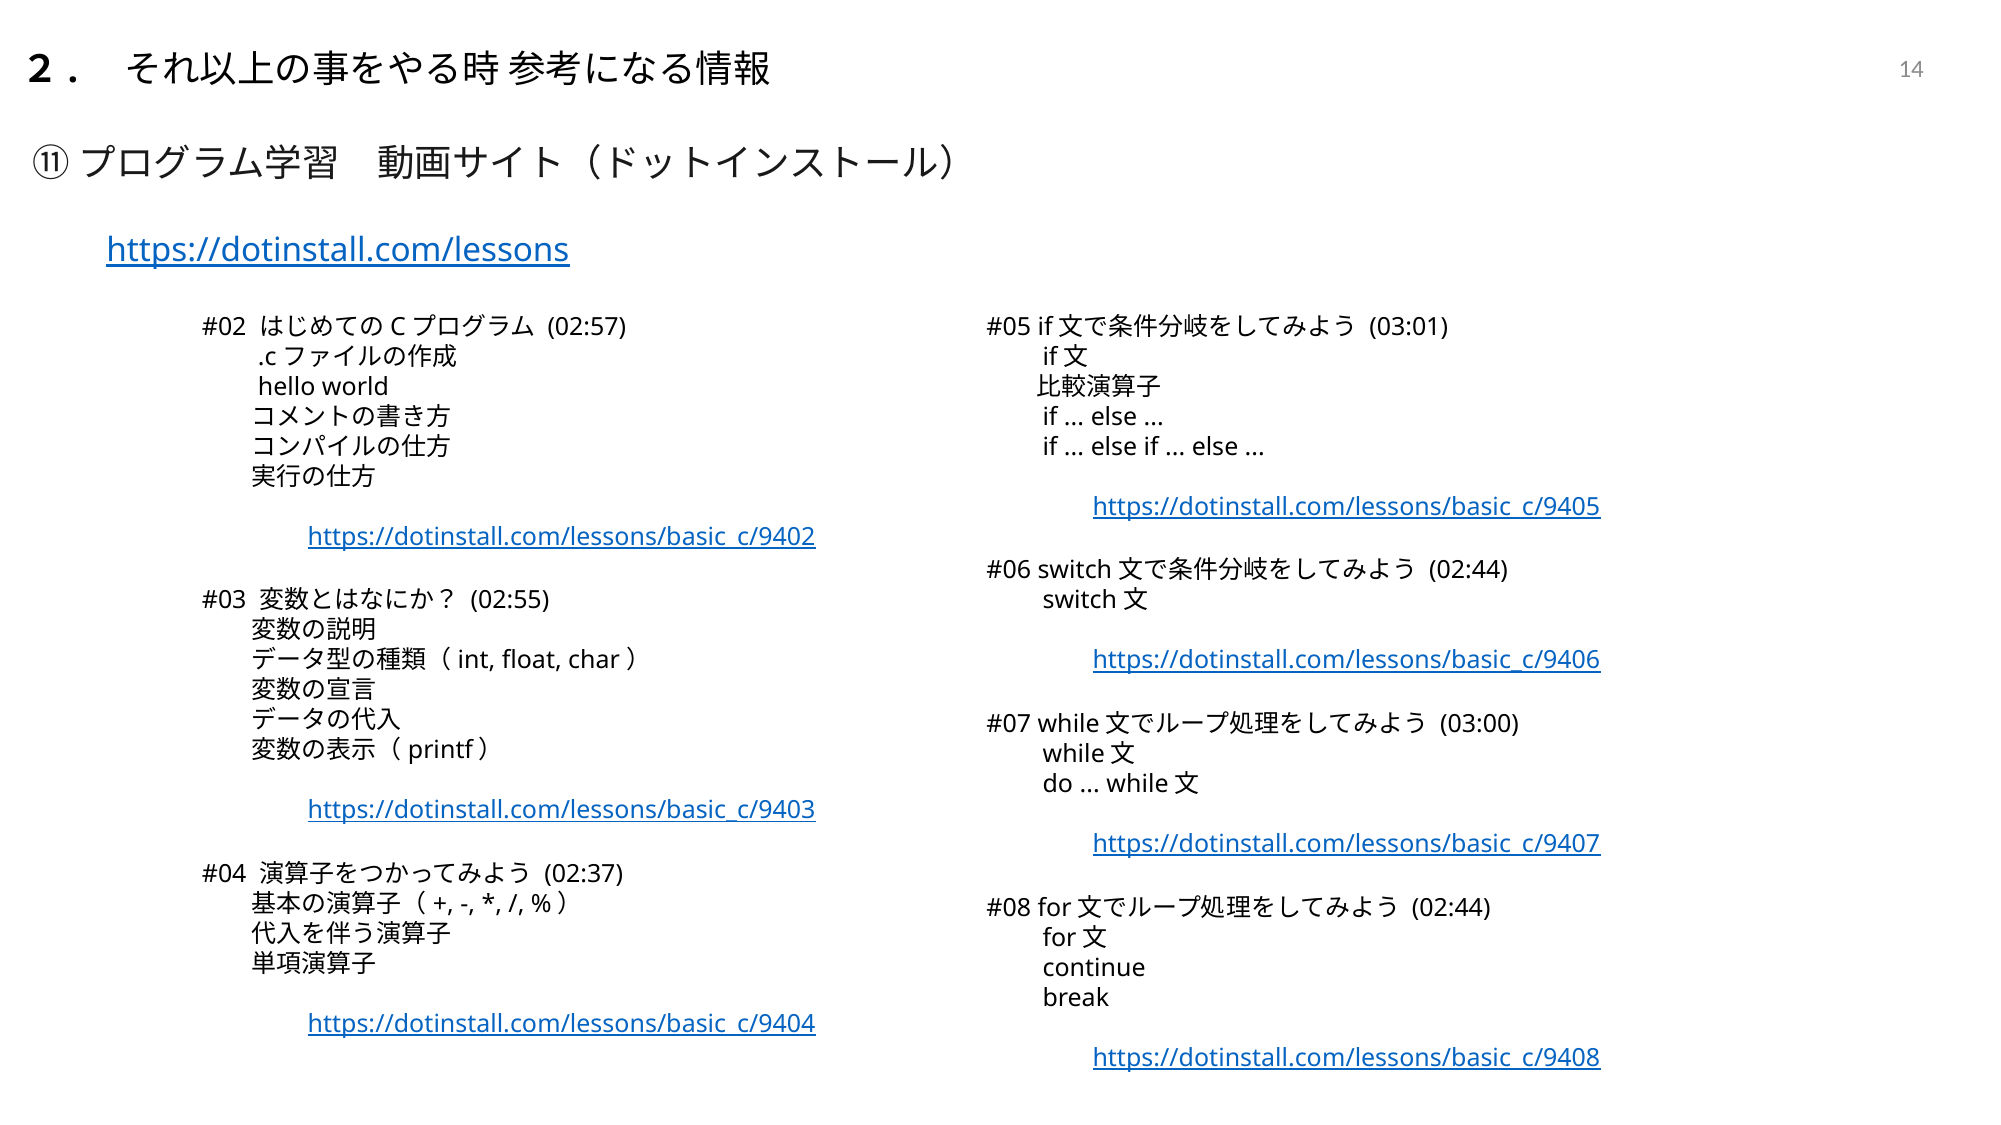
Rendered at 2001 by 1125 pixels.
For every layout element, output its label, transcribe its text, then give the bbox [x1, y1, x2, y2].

text_box #02 はじめてのCプログラム (02:57) .cファイルの作成 hello world コメントの書き方 コンパイルの仕方 実行の仕方 https://dotinstall.com/lessons/basic_c/9402 #03 変数とはなにか？ (02:55) 変数の説明 データ型の種類（int, float, char） 変数の宣言 データの代入 変数の表示（printf） https://dotinstall.com/lessons/basic_c/9403 #04 演算子をつかってみよう (02:37) 基本の演算子（+, -, *, /, %） 代入を伴う演算子 単項演算子 https://dotinstall.com/lessons/basic_c/9404 [187, 302, 971, 1049]
text_box ２. それ以上の事をやる時 参考になる情報 [6, 37, 786, 98]
text_box #05 if文で条件分岐をしてみよう (03:01) if文 比較演算子 if ... else ... if ... else if ... else ... https://dotinstall.com/lessons/basic_c/9405 #06 switch文で条件分岐をしてみよう (02:44) switch文 https://dotinstall.com/lessons/basic_c/9406 #07 while文でループ処理をしてみよう (03:00) while文 do ... while文 https://dotinstall.com/lessons/basic_c/9407 #08 for文でループ処理をしてみよう (02:44) for文 continue break https://dotinstall.com/lessons/basic_c/9408 [971, 302, 1790, 1083]
text_box ⑪プログラム学習 動画サイト（ドットインストール） https://dotinstall.com/lessons [17, 131, 992, 282]
slide_number 14 [1489, 37, 1940, 98]
